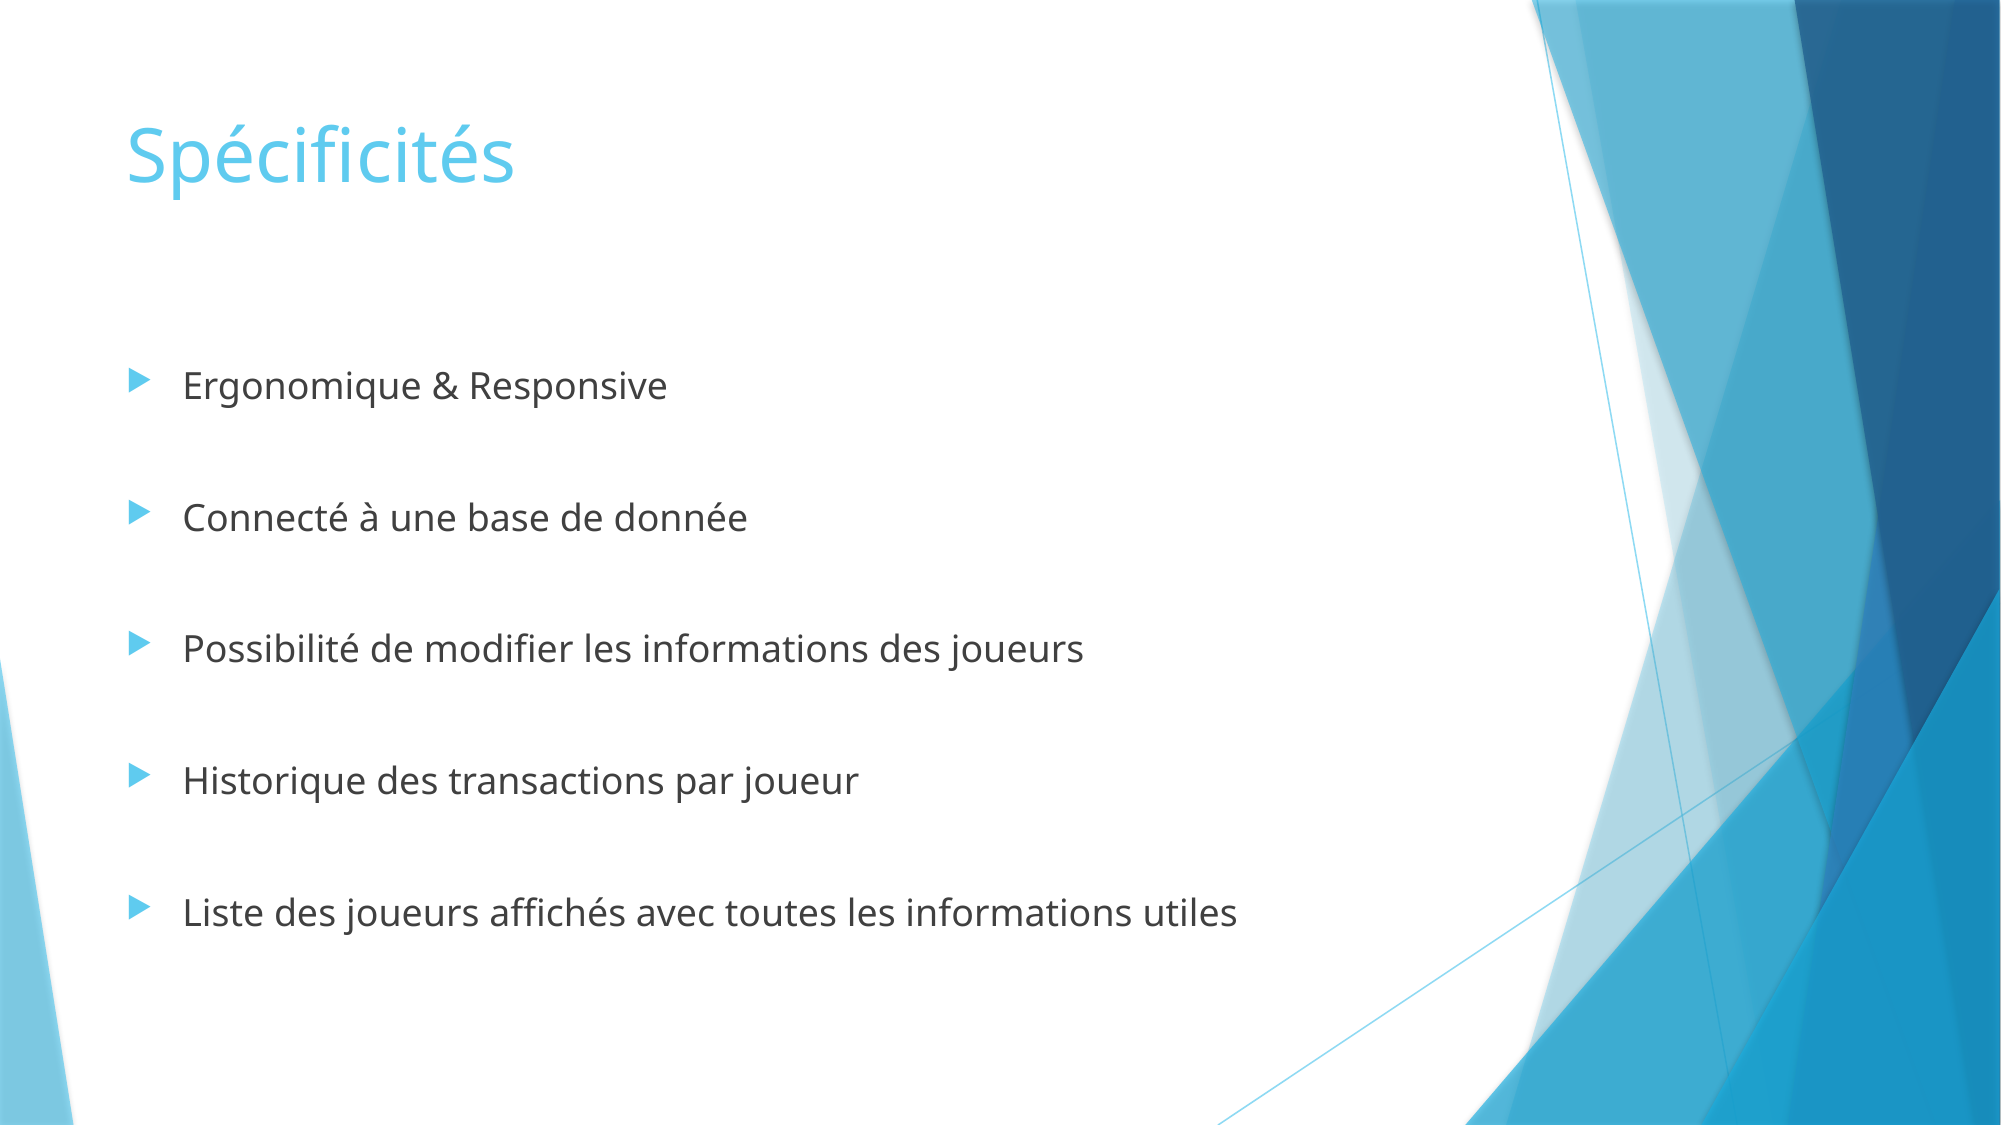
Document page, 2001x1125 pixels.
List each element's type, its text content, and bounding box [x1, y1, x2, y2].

title Spécificités [111, 99, 1522, 317]
list Ergonomique & Responsive Connecté à une base de donnée Possibilité de modifier les informations des joueurs Historique des transactions par joueur Liste des joueurs affichés avec toutes les informations utiles [111, 354, 1522, 992]
